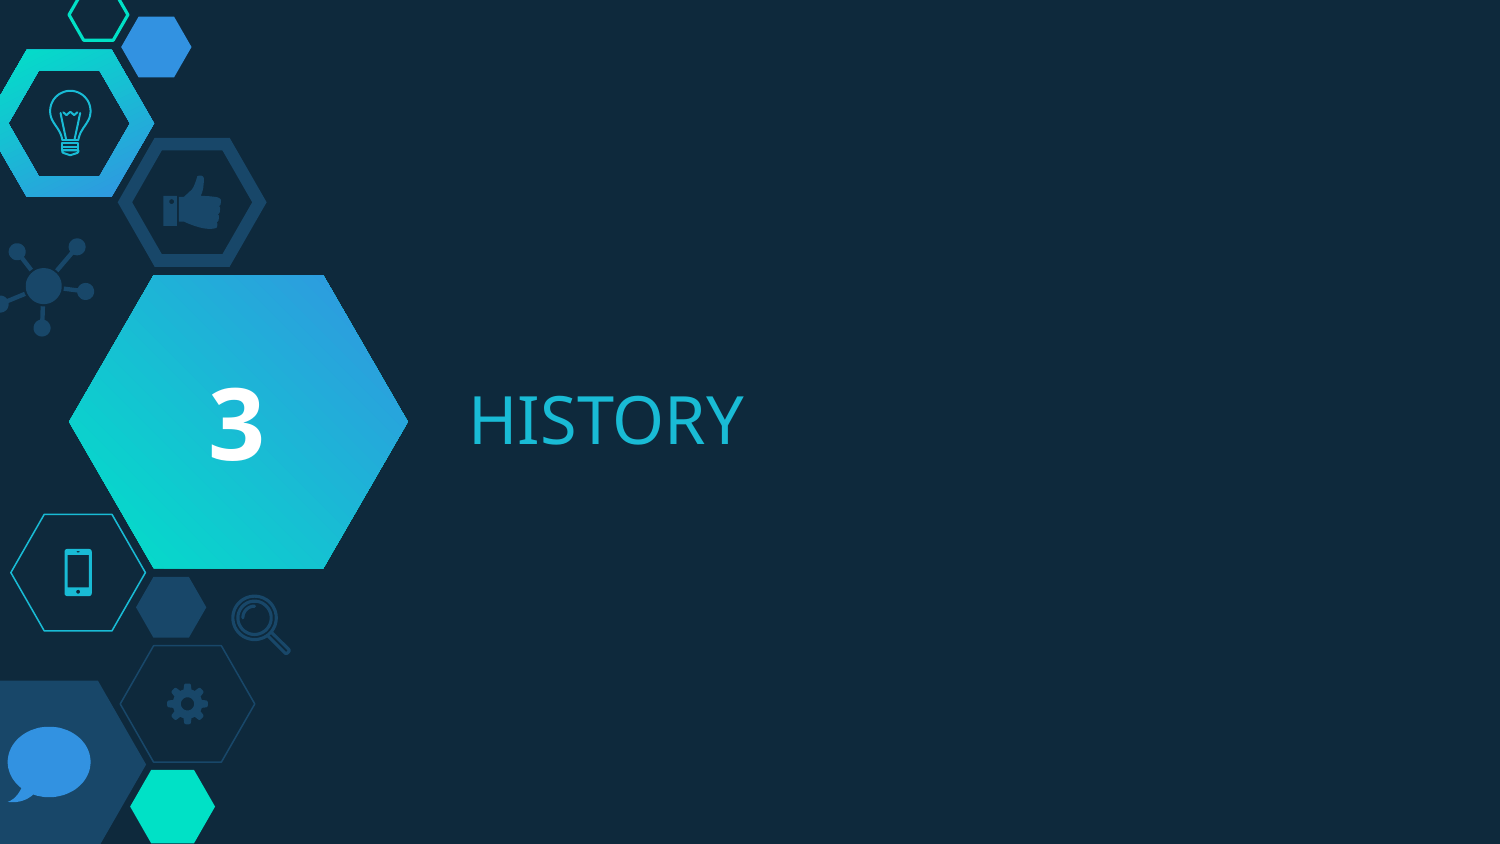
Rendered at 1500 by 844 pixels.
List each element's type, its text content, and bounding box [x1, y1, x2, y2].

title HISTORY [453, 362, 1379, 553]
text_box 3 [67, 274, 407, 566]
